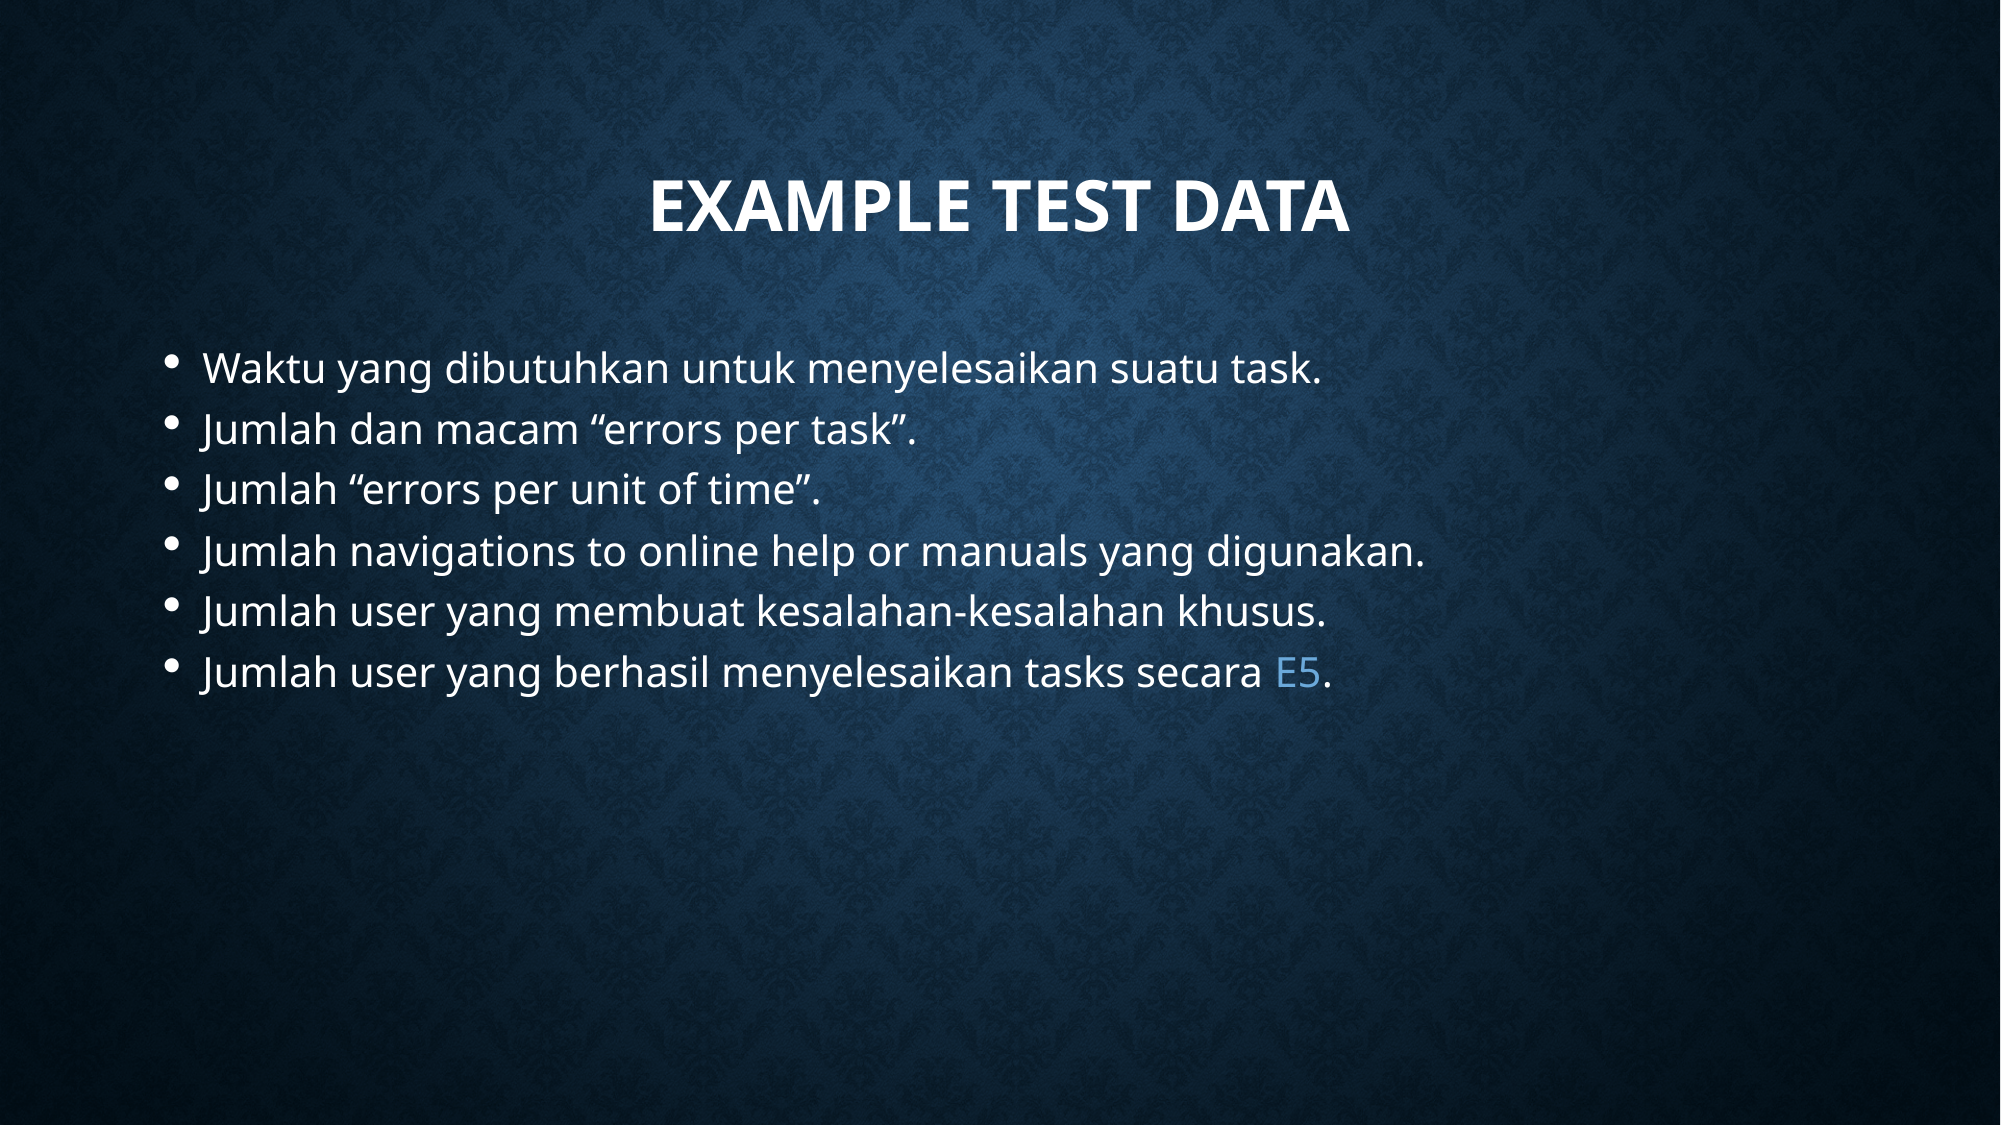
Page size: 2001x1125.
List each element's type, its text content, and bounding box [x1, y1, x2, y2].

title Example test data [149, 99, 1849, 318]
list Waktu yang dibutuhkan untuk menyelesaikan suatu task. Jumlah dan macam “errors per task”. Jumlah “errors per unit of time”. Jumlah navigations to online help or manuals yang digunakan. Jumlah user yang membuat kesalahan-kesalahan khusus. Jumlah user yang berhasil menyelesaikan tasks secara E5. [149, 343, 1849, 950]
